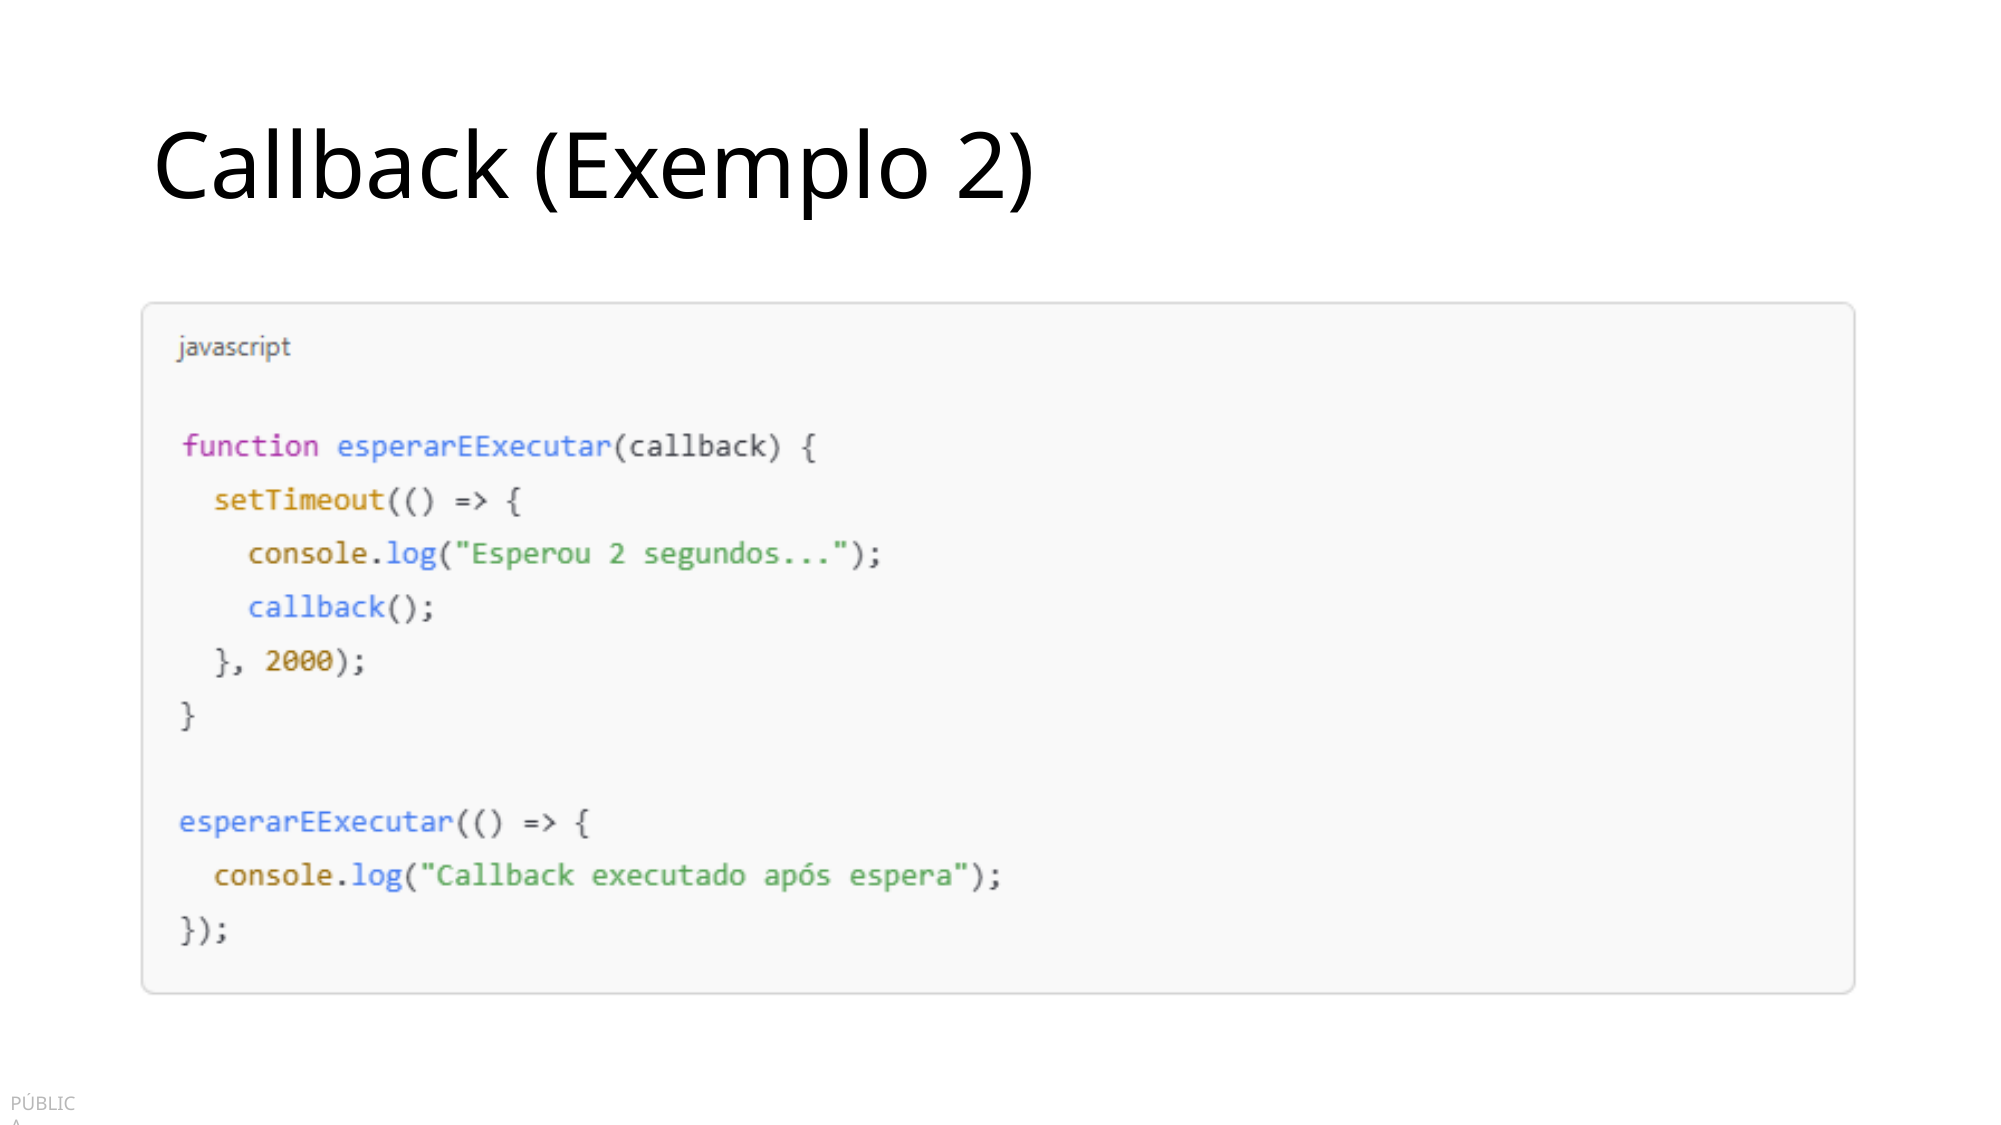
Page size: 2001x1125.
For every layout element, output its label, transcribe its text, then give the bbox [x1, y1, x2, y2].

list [136, 298, 1863, 1003]
title Callback (Exemplo 2) [137, 59, 1863, 278]
